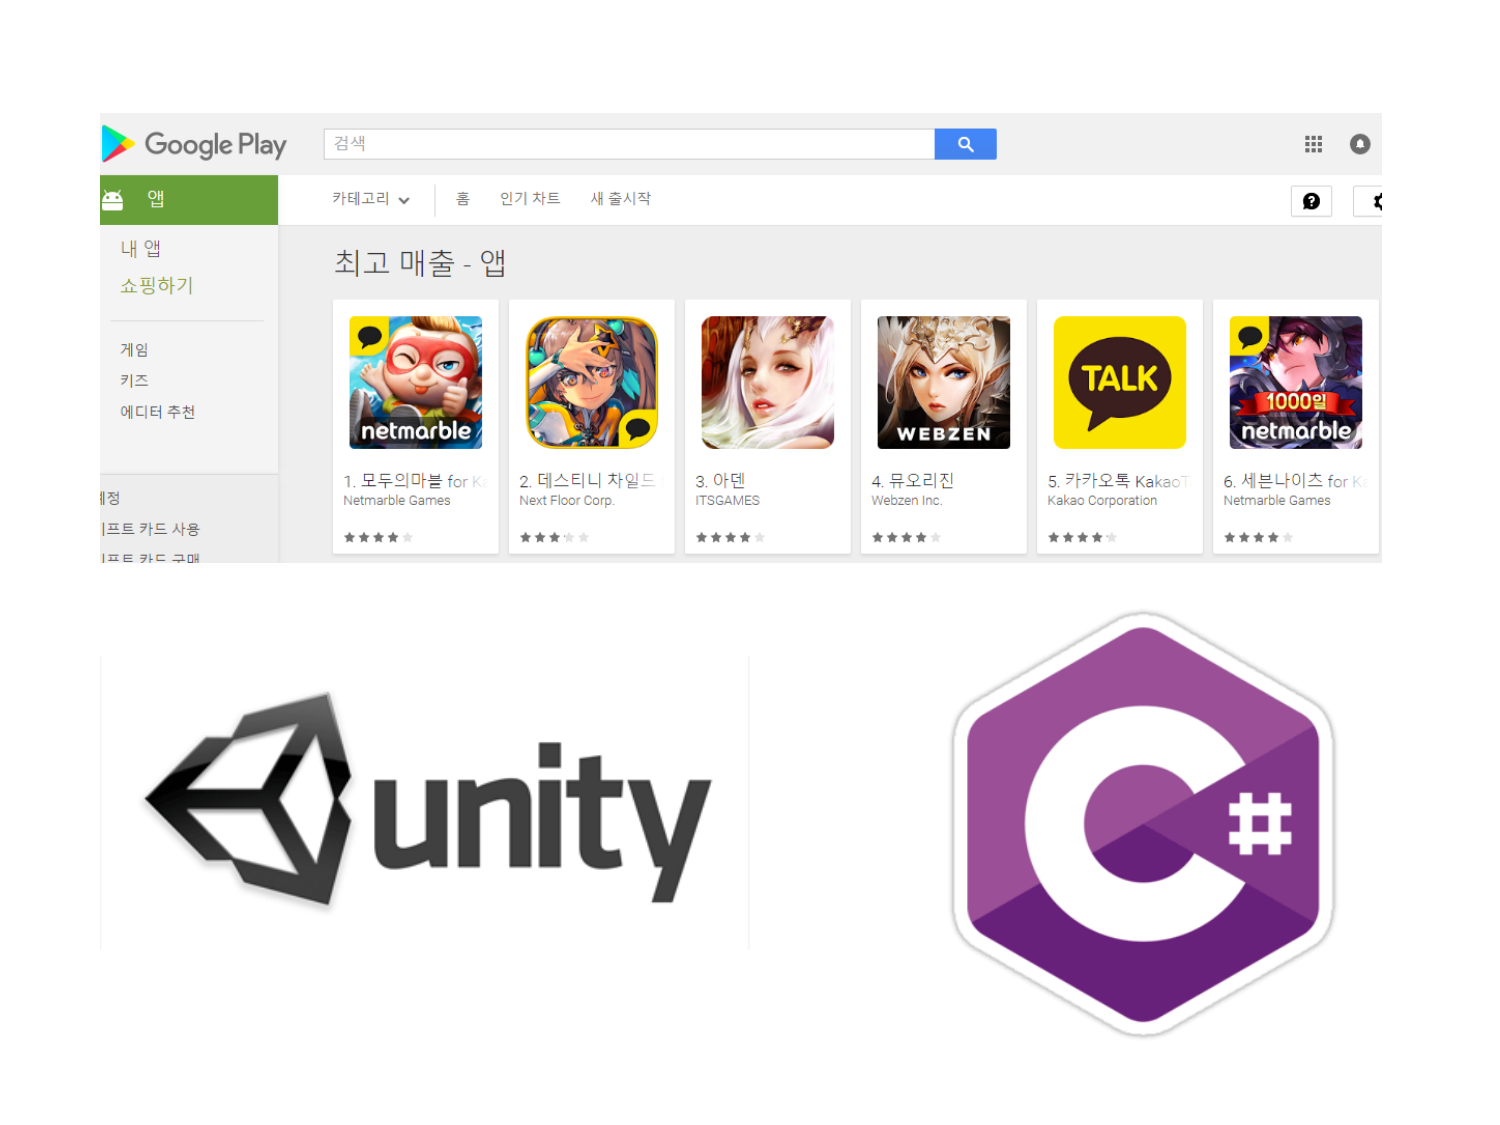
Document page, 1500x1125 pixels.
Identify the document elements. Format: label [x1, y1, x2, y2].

picture [100, 656, 751, 950]
picture [915, 597, 1372, 1055]
picture [100, 113, 1383, 564]
